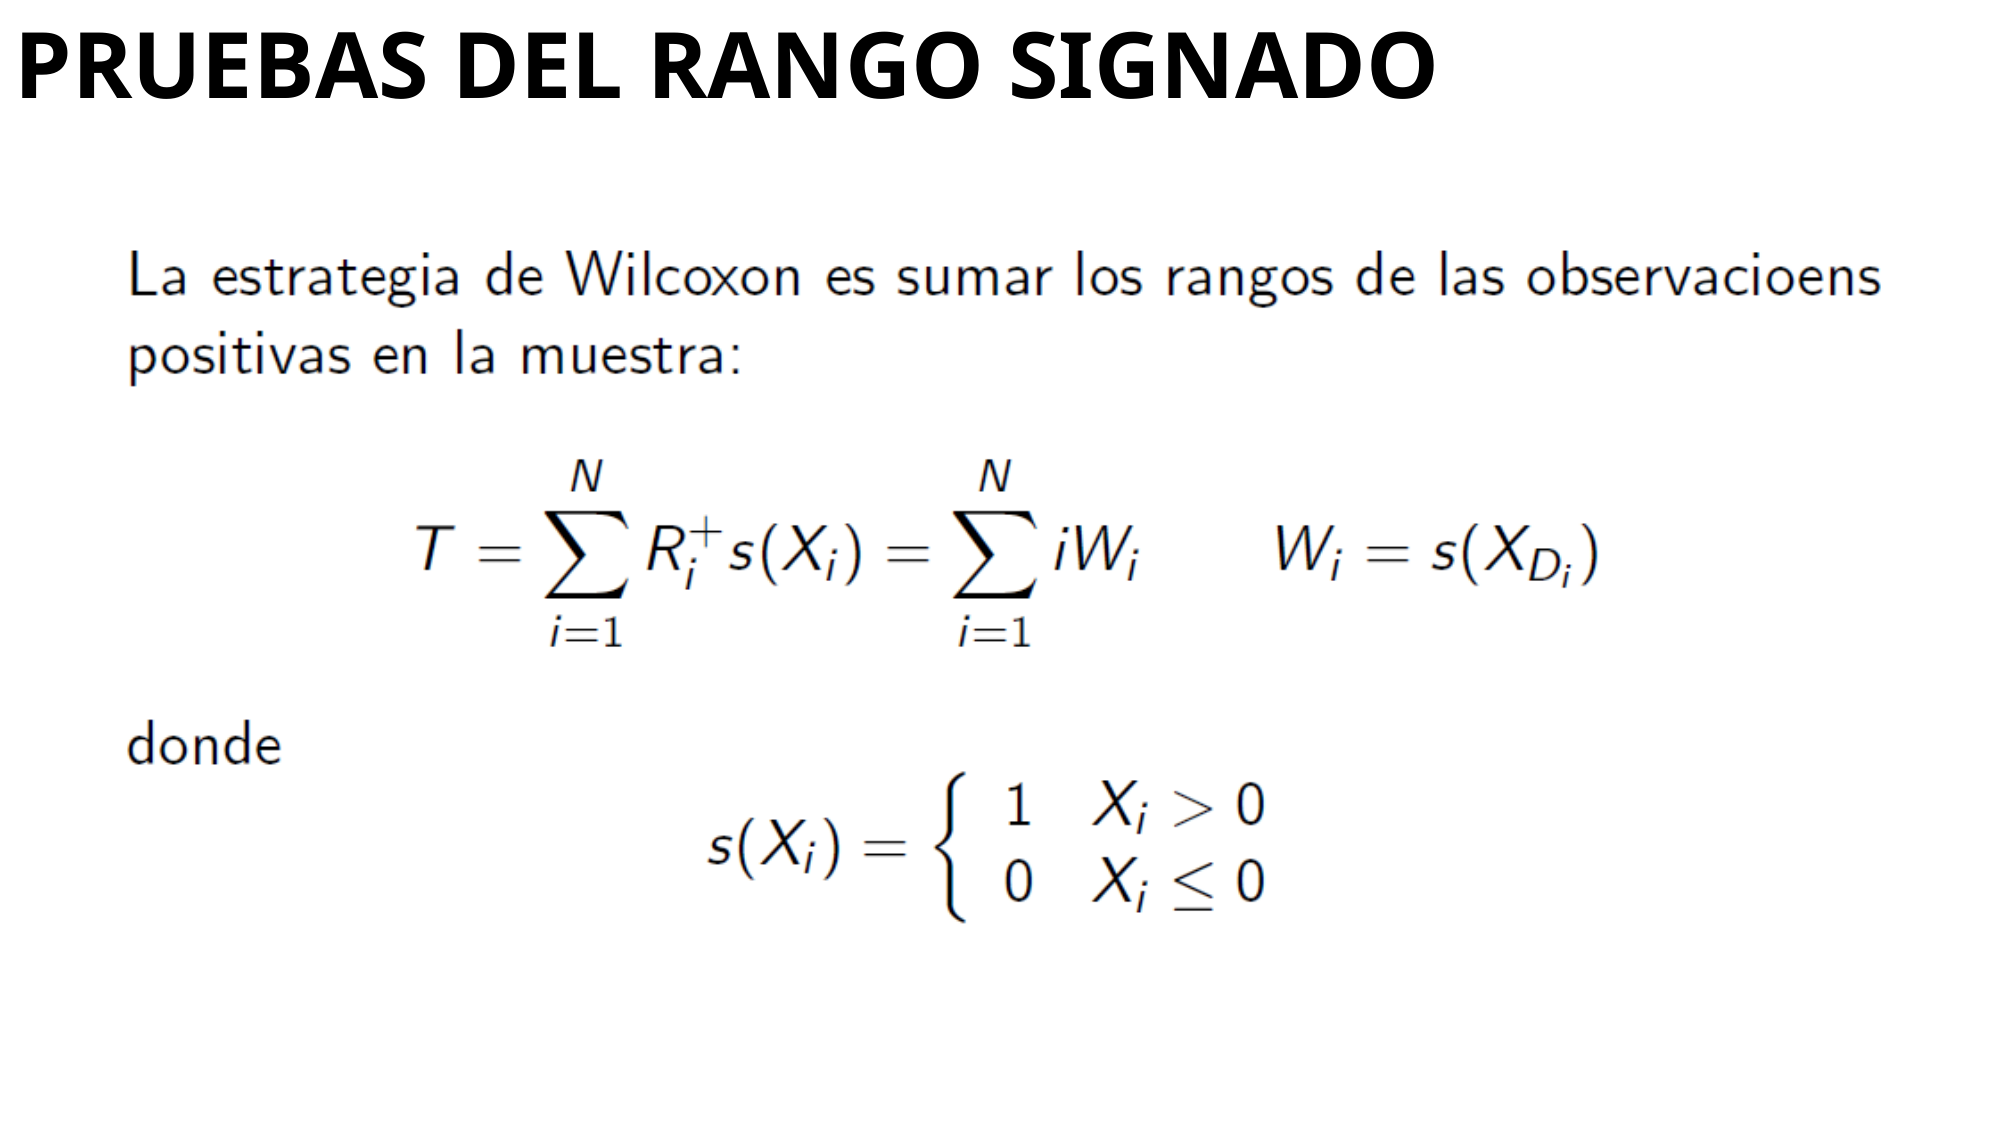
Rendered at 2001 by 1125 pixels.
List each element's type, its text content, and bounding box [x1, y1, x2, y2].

picture [103, 226, 1897, 961]
text_box PRUEBAS DEL RANGO SIGNADO [0, 0, 2000, 125]
